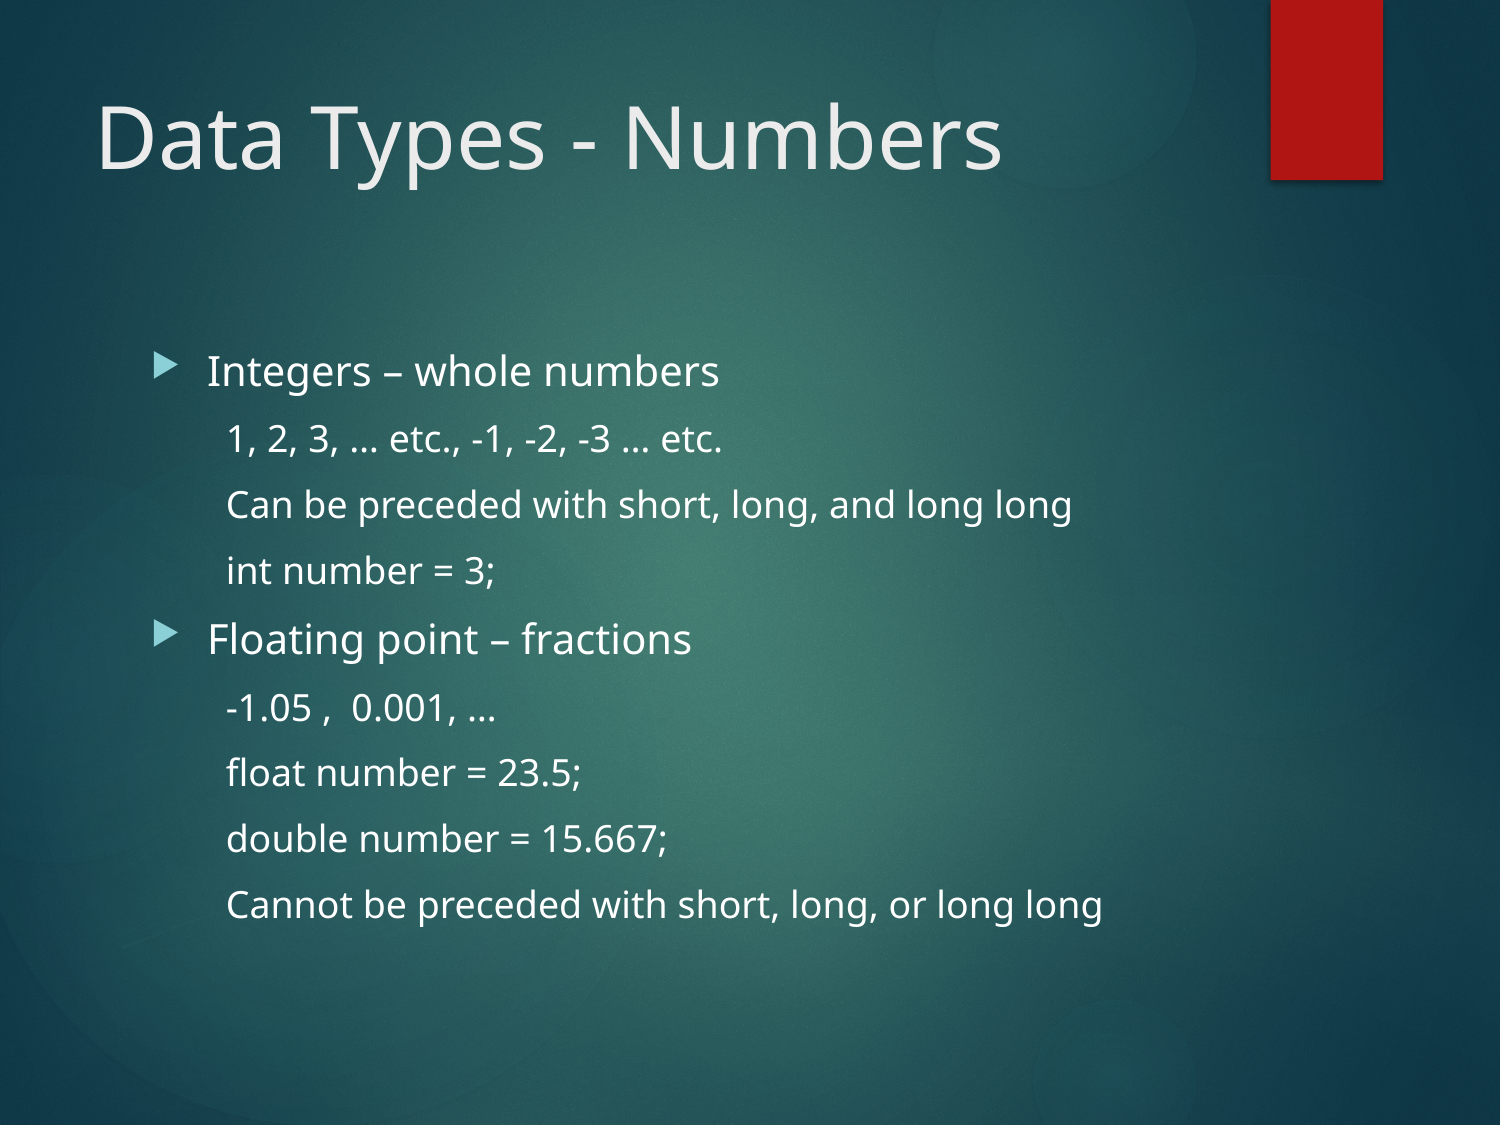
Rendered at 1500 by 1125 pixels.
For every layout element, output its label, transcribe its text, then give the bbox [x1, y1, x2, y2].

list Integers – whole numbers 1, 2, 3, … etc., -1, -2, -3 … etc. Can be preceded with short, long, and long long int number = 3; Floating point – fractions -1.05 , 0.001, … float number = 23.5; double number = 15.667; Cannot be preceded with short, long, or long long [135, 336, 1237, 1025]
title Data Types - Numbers [79, 74, 1237, 304]
